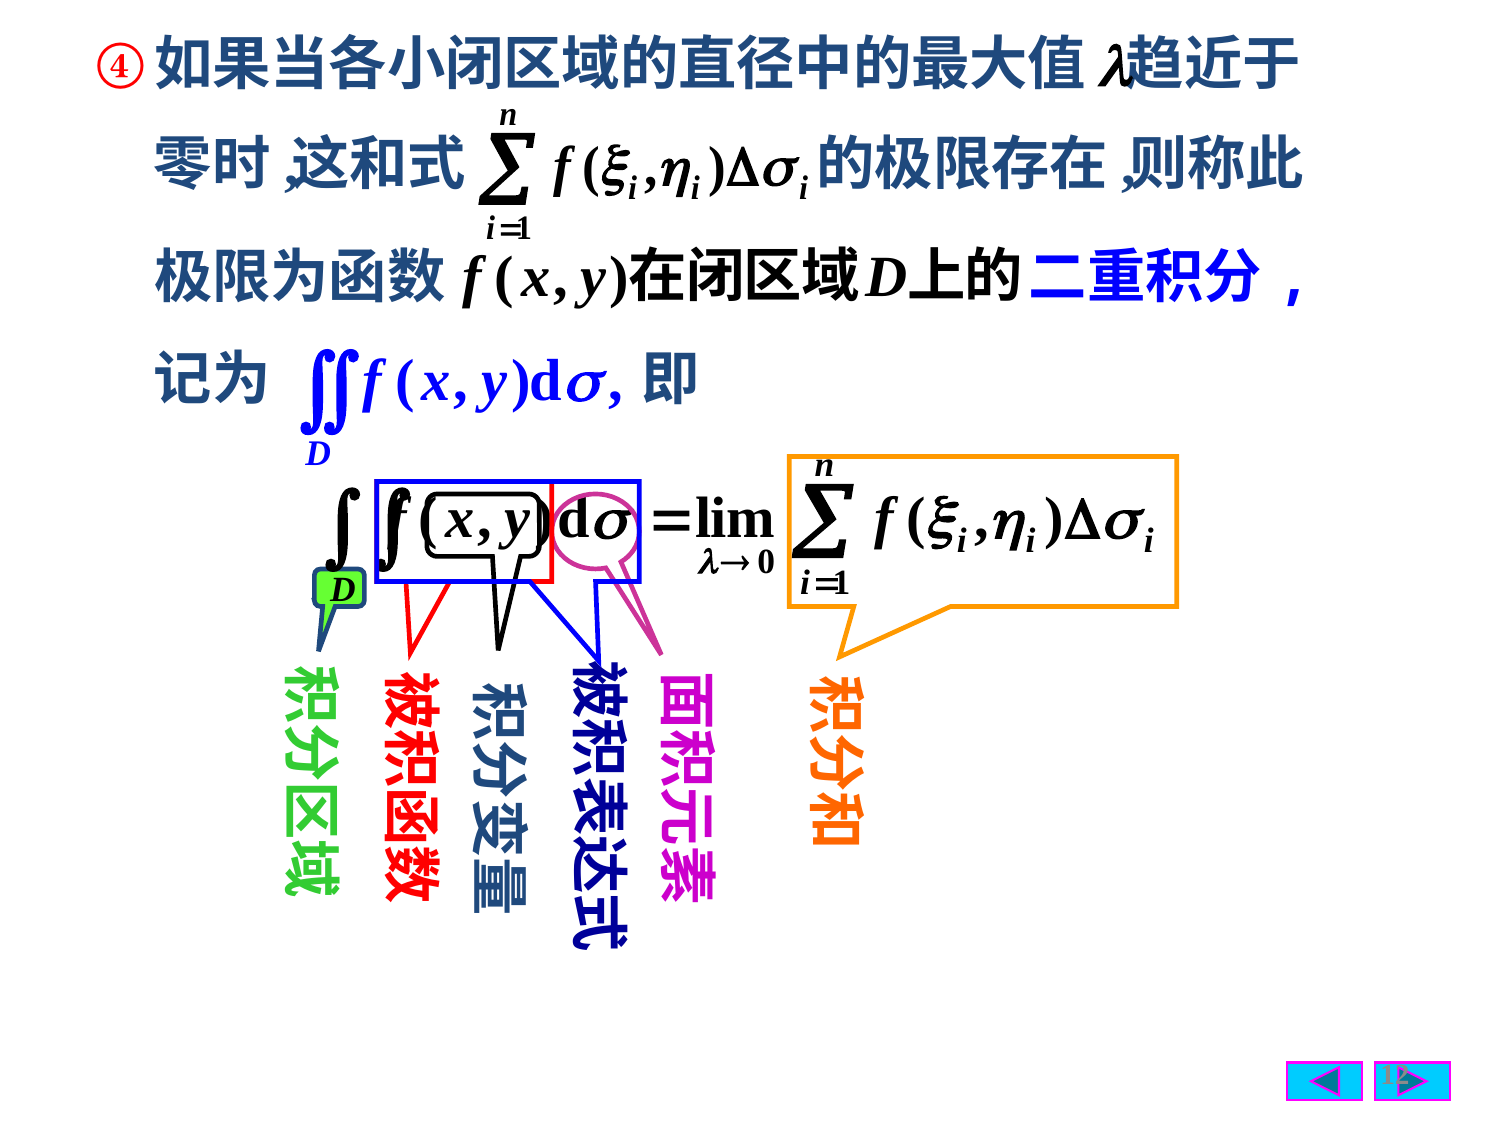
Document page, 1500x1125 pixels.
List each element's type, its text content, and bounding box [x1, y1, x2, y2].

text_box [408, 616, 431, 653]
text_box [447, 243, 1027, 316]
text_box [1165, 456, 1177, 607]
text_box 记为 [139, 333, 288, 419]
text_box [496, 616, 507, 651]
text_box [313, 443, 1160, 607]
text_box 被积表达式 [551, 618, 652, 994]
text_box 零时, [139, 118, 352, 204]
text_box 这和式 [352, 118, 471, 204]
text_box 积分和 [788, 616, 890, 919]
text_box 则称此 [1154, 118, 1365, 204]
text_box 面积元素 [639, 643, 740, 932]
text_box 极限为函数 [139, 231, 471, 317]
text_box 被积函数 [364, 643, 465, 932]
text_box ④ [81, 19, 136, 104]
text_box 即 [626, 333, 777, 419]
text_box 二重积分, [1014, 231, 1327, 317]
slide_number 12 [1074, 1042, 1425, 1103]
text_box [476, 94, 814, 242]
text_box 的极限存在, [817, 118, 1154, 204]
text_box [139, 18, 1365, 105]
text_box [636, 616, 662, 655]
text_box [839, 616, 930, 657]
text_box 积分区域 [263, 643, 364, 919]
text_box [559, 616, 599, 661]
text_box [287, 334, 626, 470]
text_box [319, 616, 332, 643]
text_box 积分变量 [451, 656, 551, 942]
